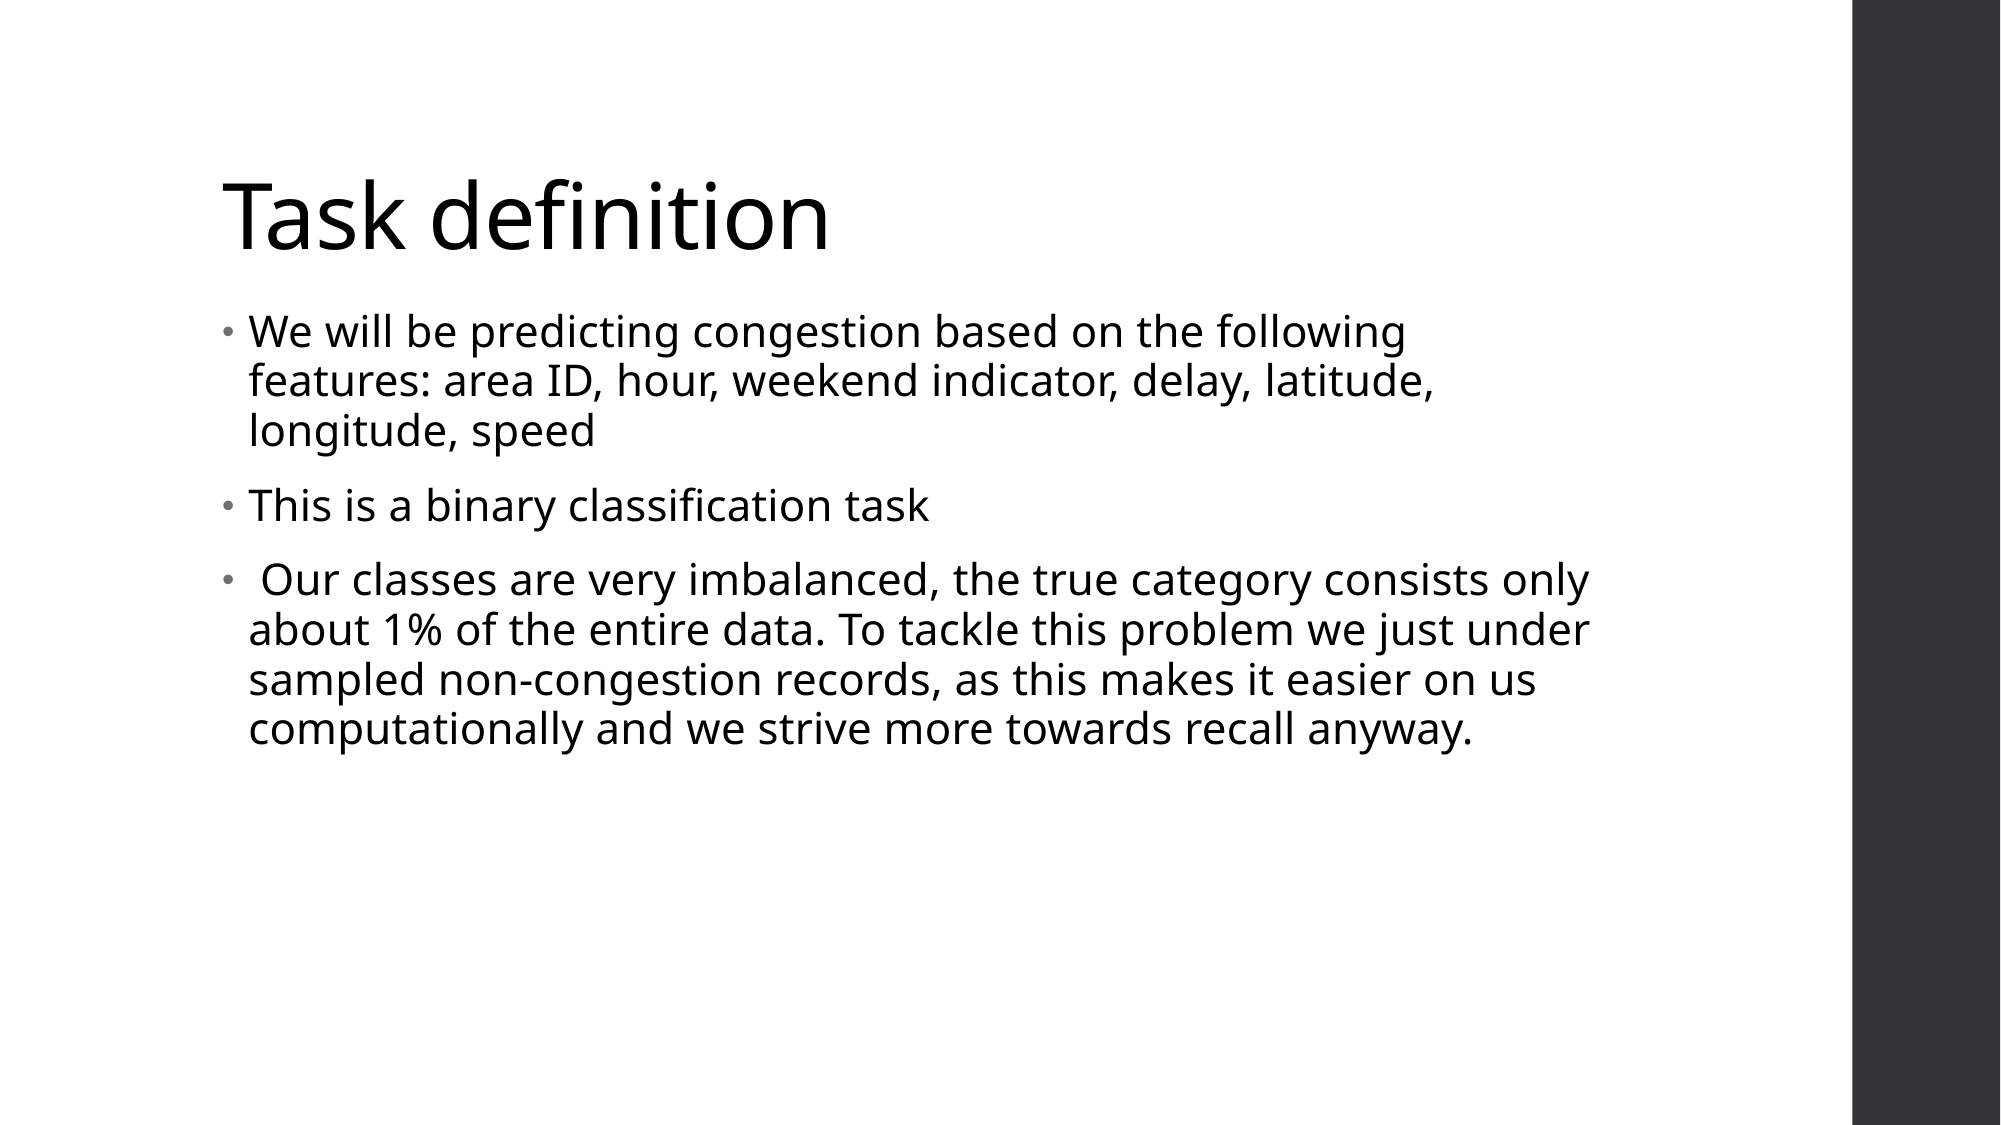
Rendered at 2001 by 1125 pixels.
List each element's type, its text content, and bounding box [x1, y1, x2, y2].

list We will be predicting congestion based on the following features: area ID, hour, weekend indicator, delay, latitude, longitude, speed This is a binary classification task Our classes are very imbalanced, the true category consists only about 1% of the entire data. To tackle this problem we just under sampled non-congestion records, as this makes it easier on us computationally and we strive more towards recall anyway. [206, 299, 1617, 816]
title Task definition [206, 60, 1664, 278]
